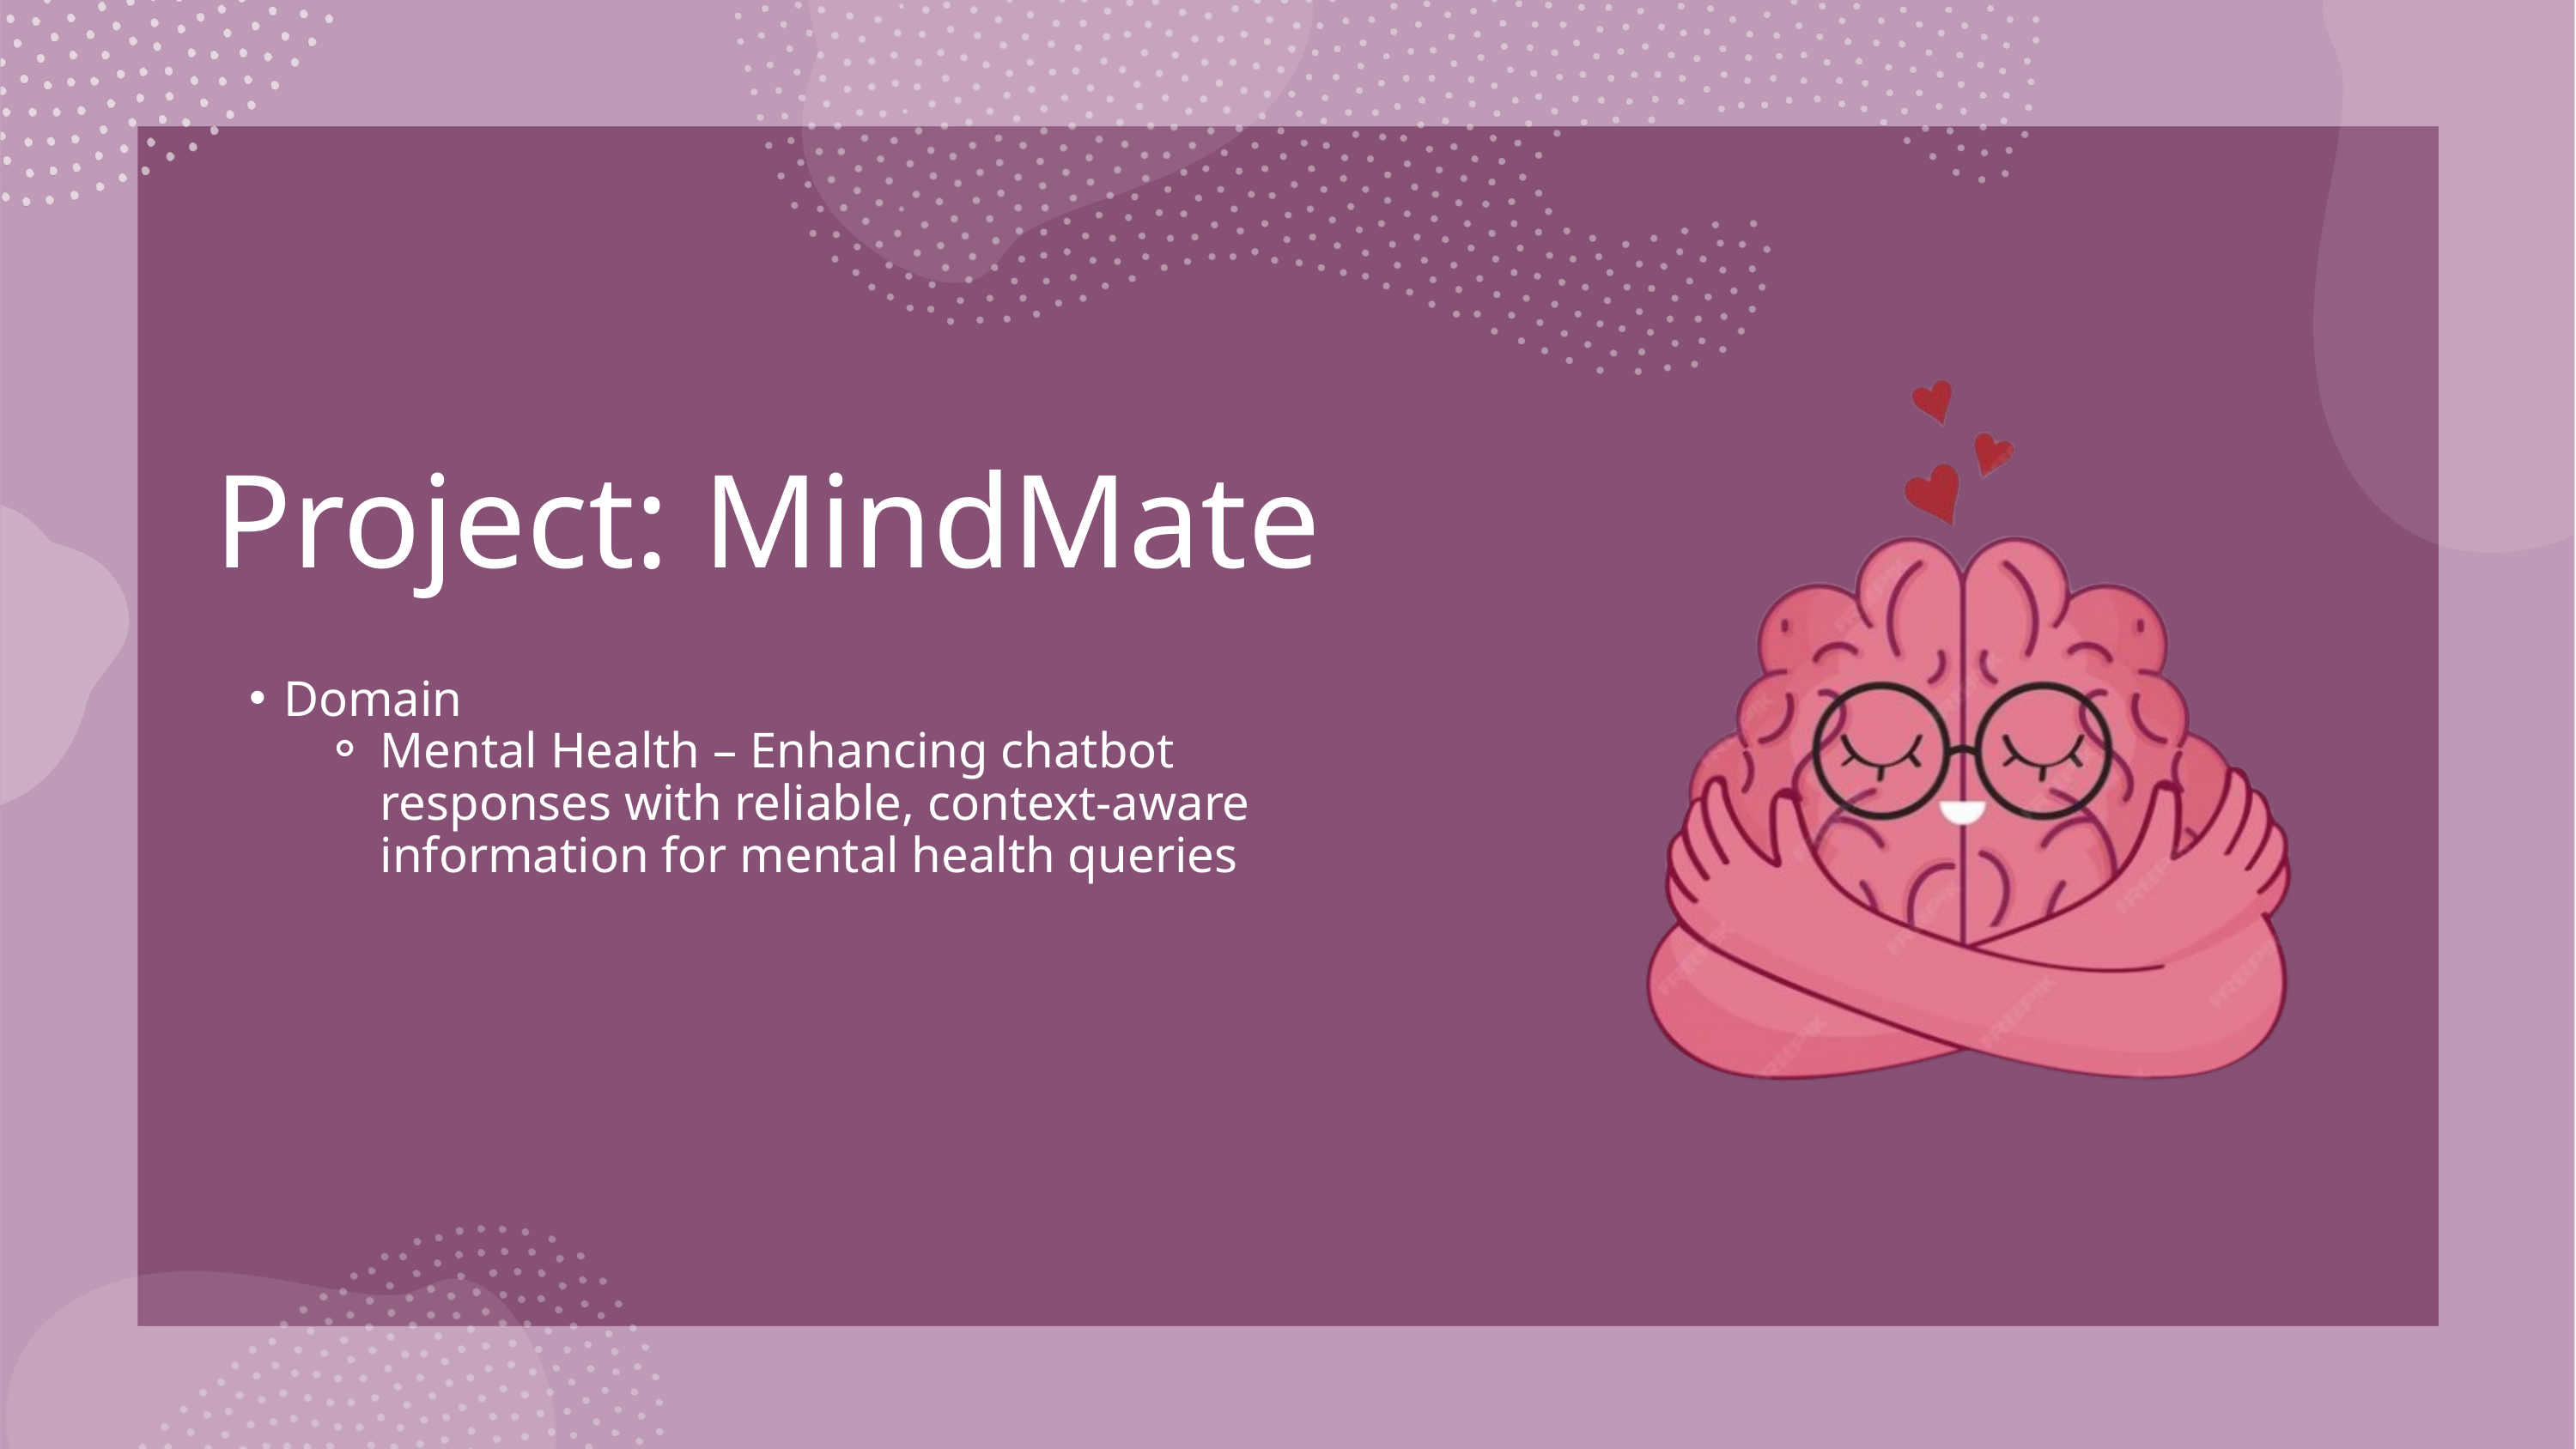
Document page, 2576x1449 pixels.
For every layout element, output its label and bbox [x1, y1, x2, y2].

text_box [0, 0, 2576, 1449]
text_box [214, 670, 1377, 946]
text_box [1629, 373, 2318, 1122]
text_box [214, 402, 1631, 594]
